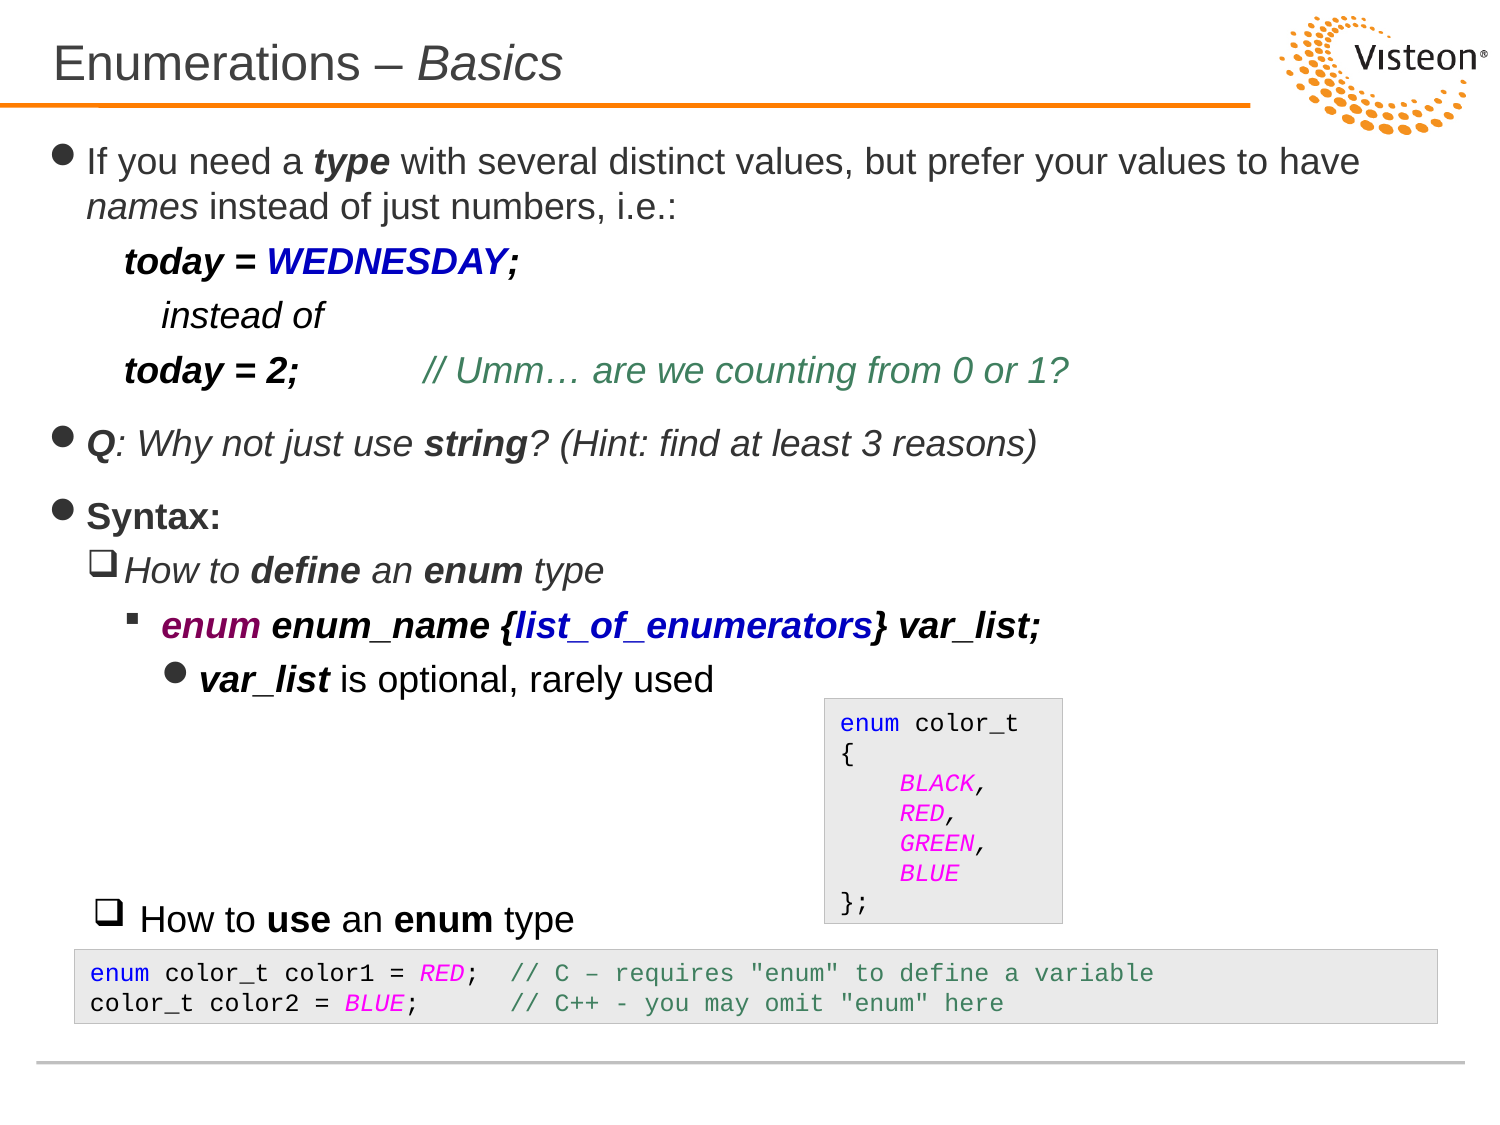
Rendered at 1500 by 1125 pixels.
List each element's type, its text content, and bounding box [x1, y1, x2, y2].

text_box How to use an enum type [3, 887, 590, 948]
picture [1275, 6, 1492, 145]
text_box enum color_t color1 = RED; // C – requires "enum" to define a variable color_t color2 = BLUE; // C++ - you may omit "enum" here [74, 949, 1438, 1024]
title Enumerations – Basics [52, 20, 1251, 91]
list If you need a type with several distinct values, but prefer your values to have names instead of just numbers, i.e.: today = WEDNESDAY; instead of today = 2; // Umm… are we counting from 0 or 1? Q: Why not just use string? (Hint: find at least 3 reasons) Syntax: How to define an enum type enum enum_name {list_of_enumerators} var_list; var_list is optional, rarely used [48, 137, 1399, 738]
text_box enum color_t { BLACK, RED, GREEN, BLUE }; [824, 698, 1063, 924]
